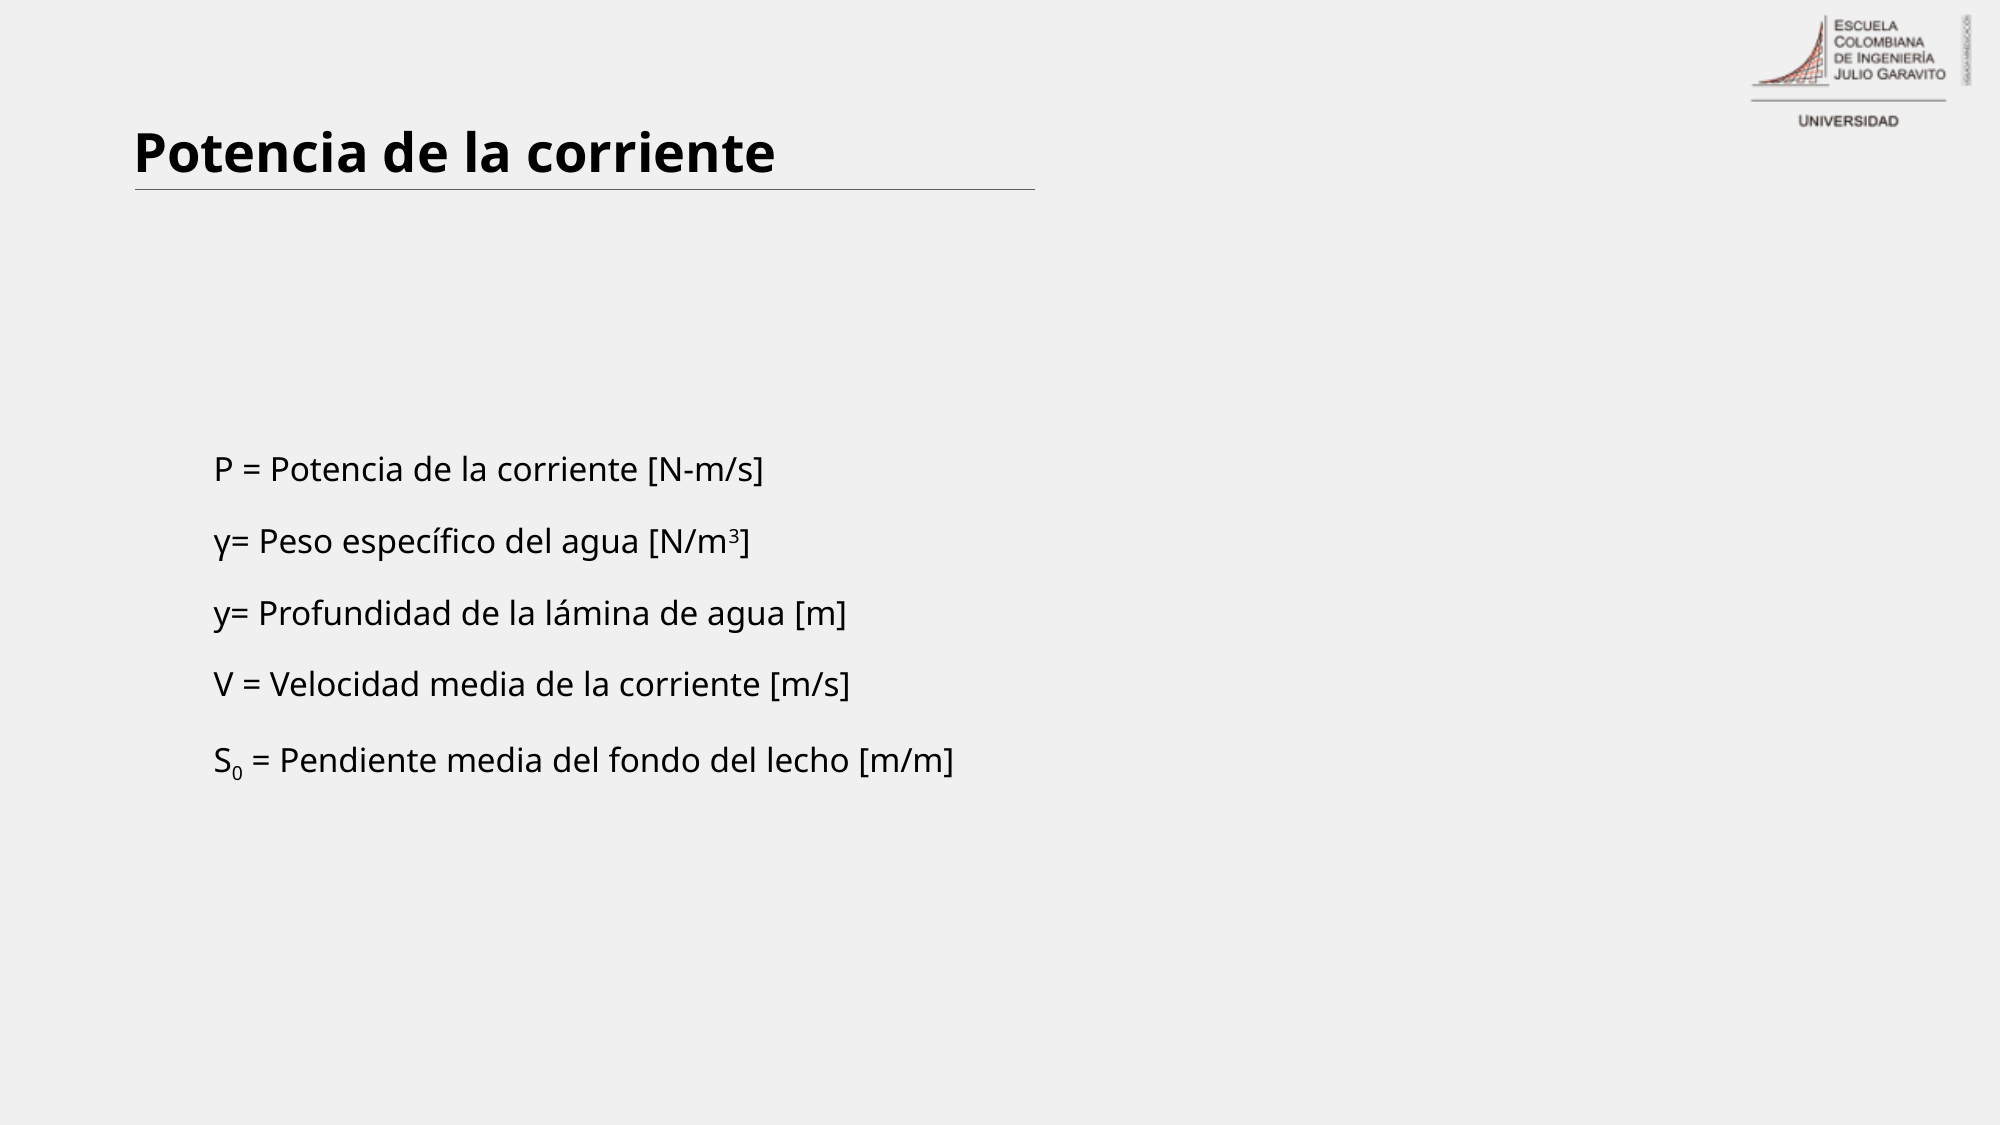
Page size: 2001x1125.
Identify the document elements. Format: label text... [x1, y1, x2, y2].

title Potencia de la corriente [118, 118, 1156, 259]
picture [1723, 0, 2000, 143]
